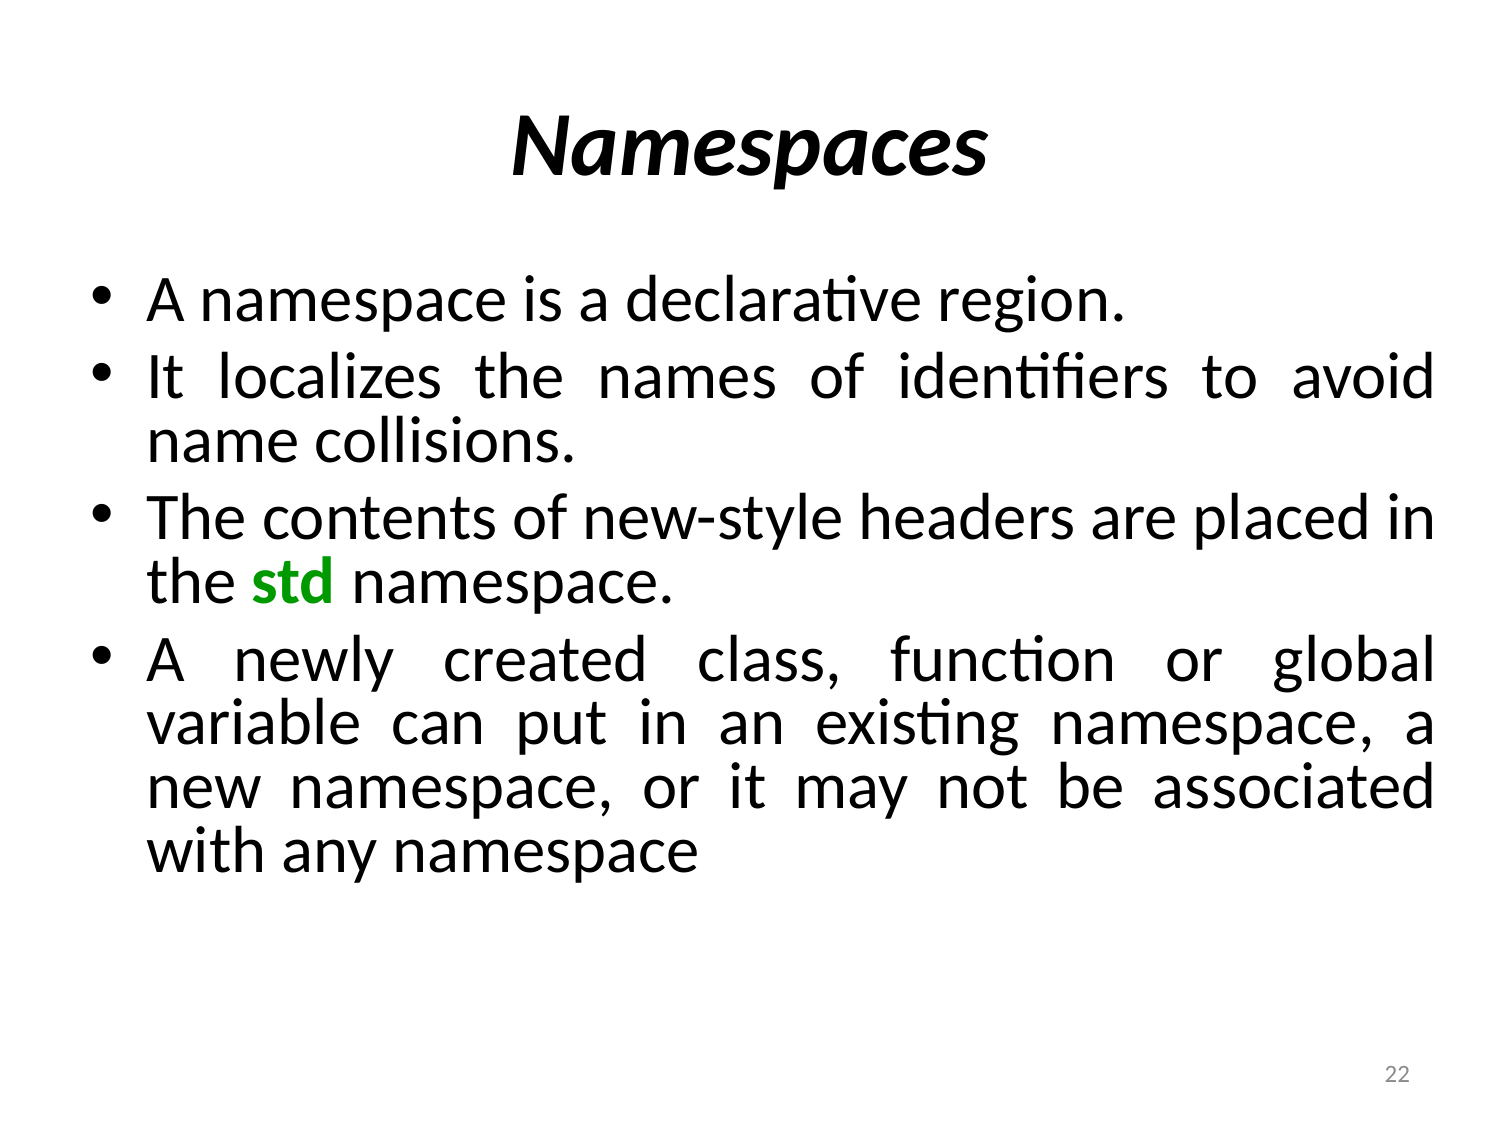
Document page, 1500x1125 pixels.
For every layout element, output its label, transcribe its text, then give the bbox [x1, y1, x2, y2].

list A namespace is a declarative region. It localizes the names of identifiers to avoid name collisions. The contents of new-style headers are placed in the std namespace. A newly created class, function or global variable can put in an existing namespace, a new namespace, or it may not be associated with any namespace [75, 262, 1454, 1062]
slide_number 22 [1074, 1042, 1425, 1103]
title Namespaces [75, 45, 1425, 233]
